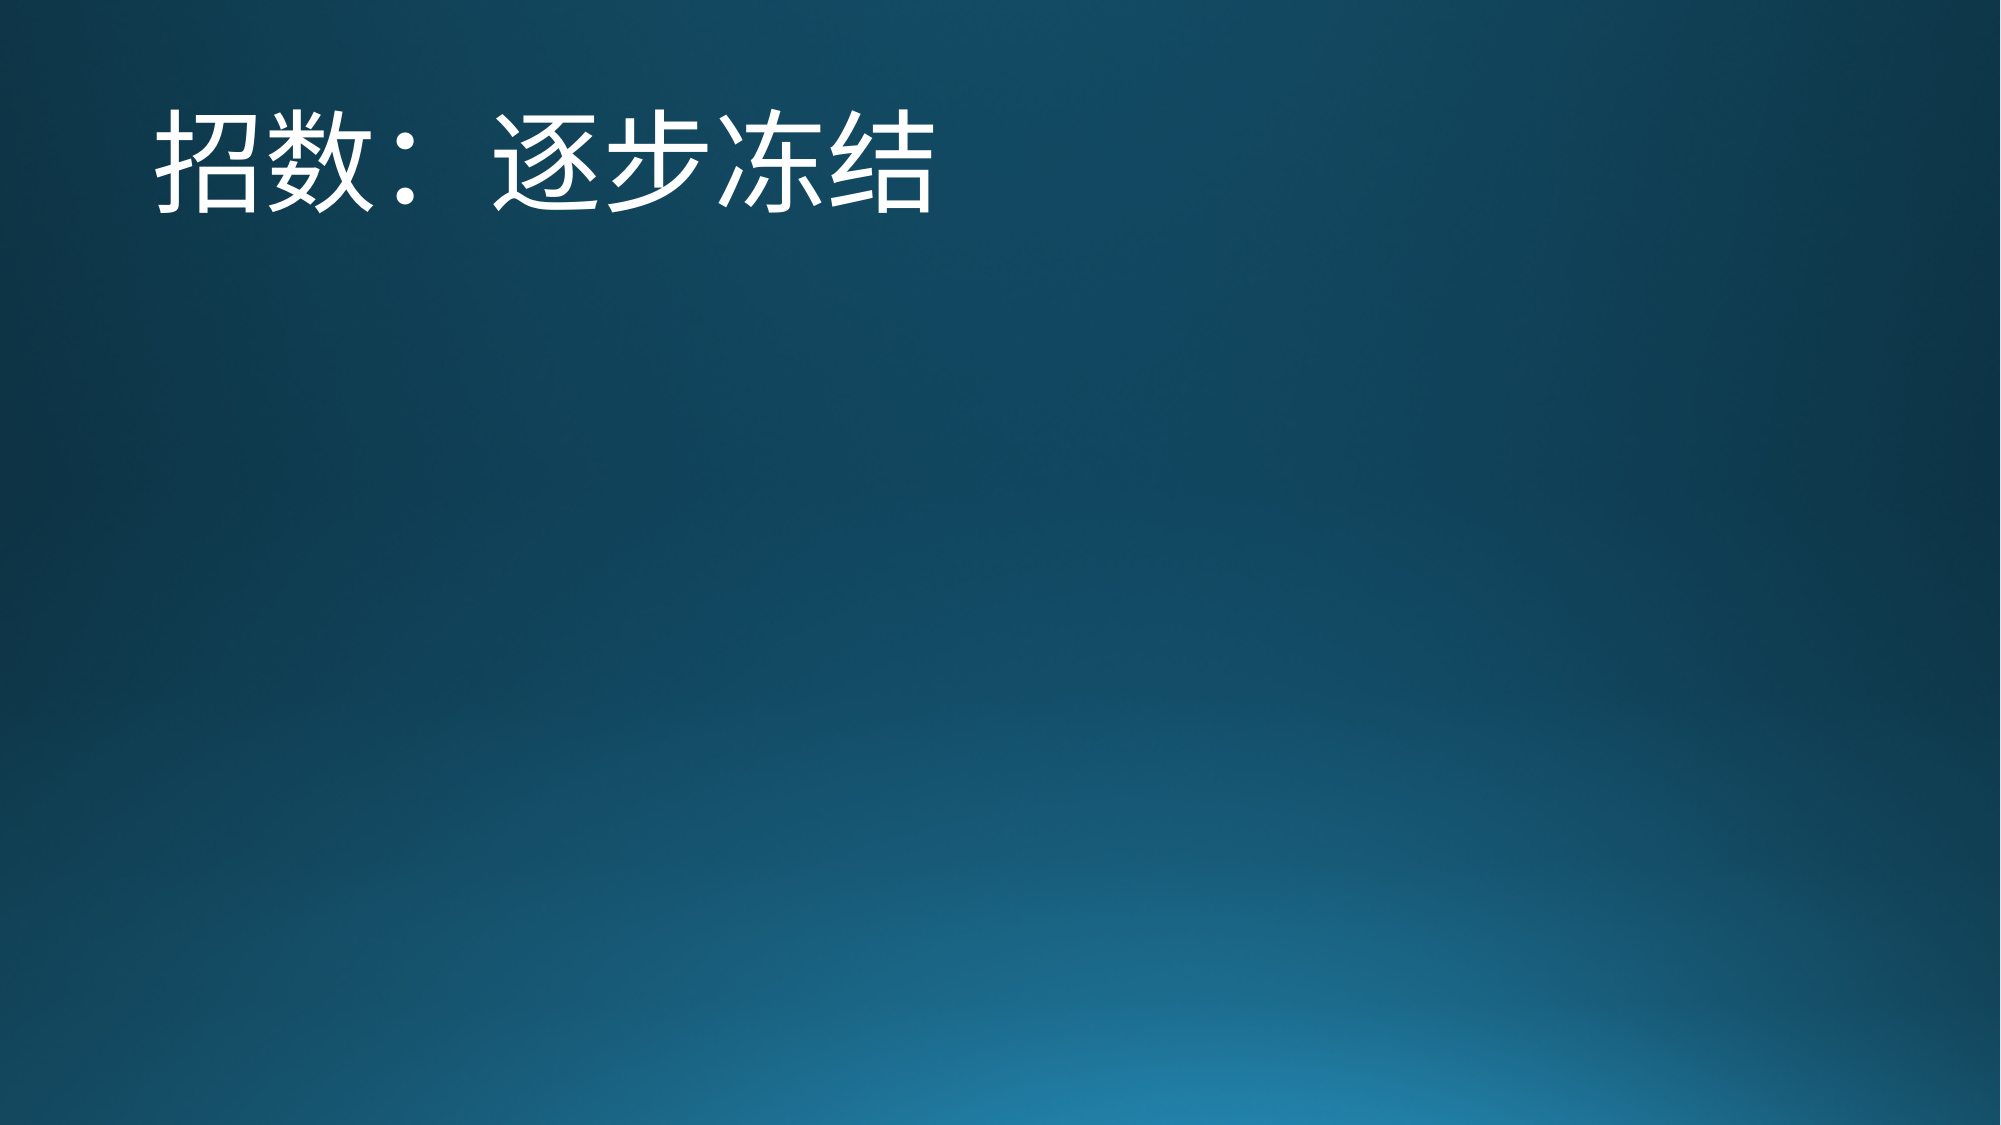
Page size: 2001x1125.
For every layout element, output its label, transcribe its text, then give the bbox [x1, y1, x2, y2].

title 招数：逐步冻结 [137, 59, 1863, 278]
picture [0, 0, 2001, 1125]
